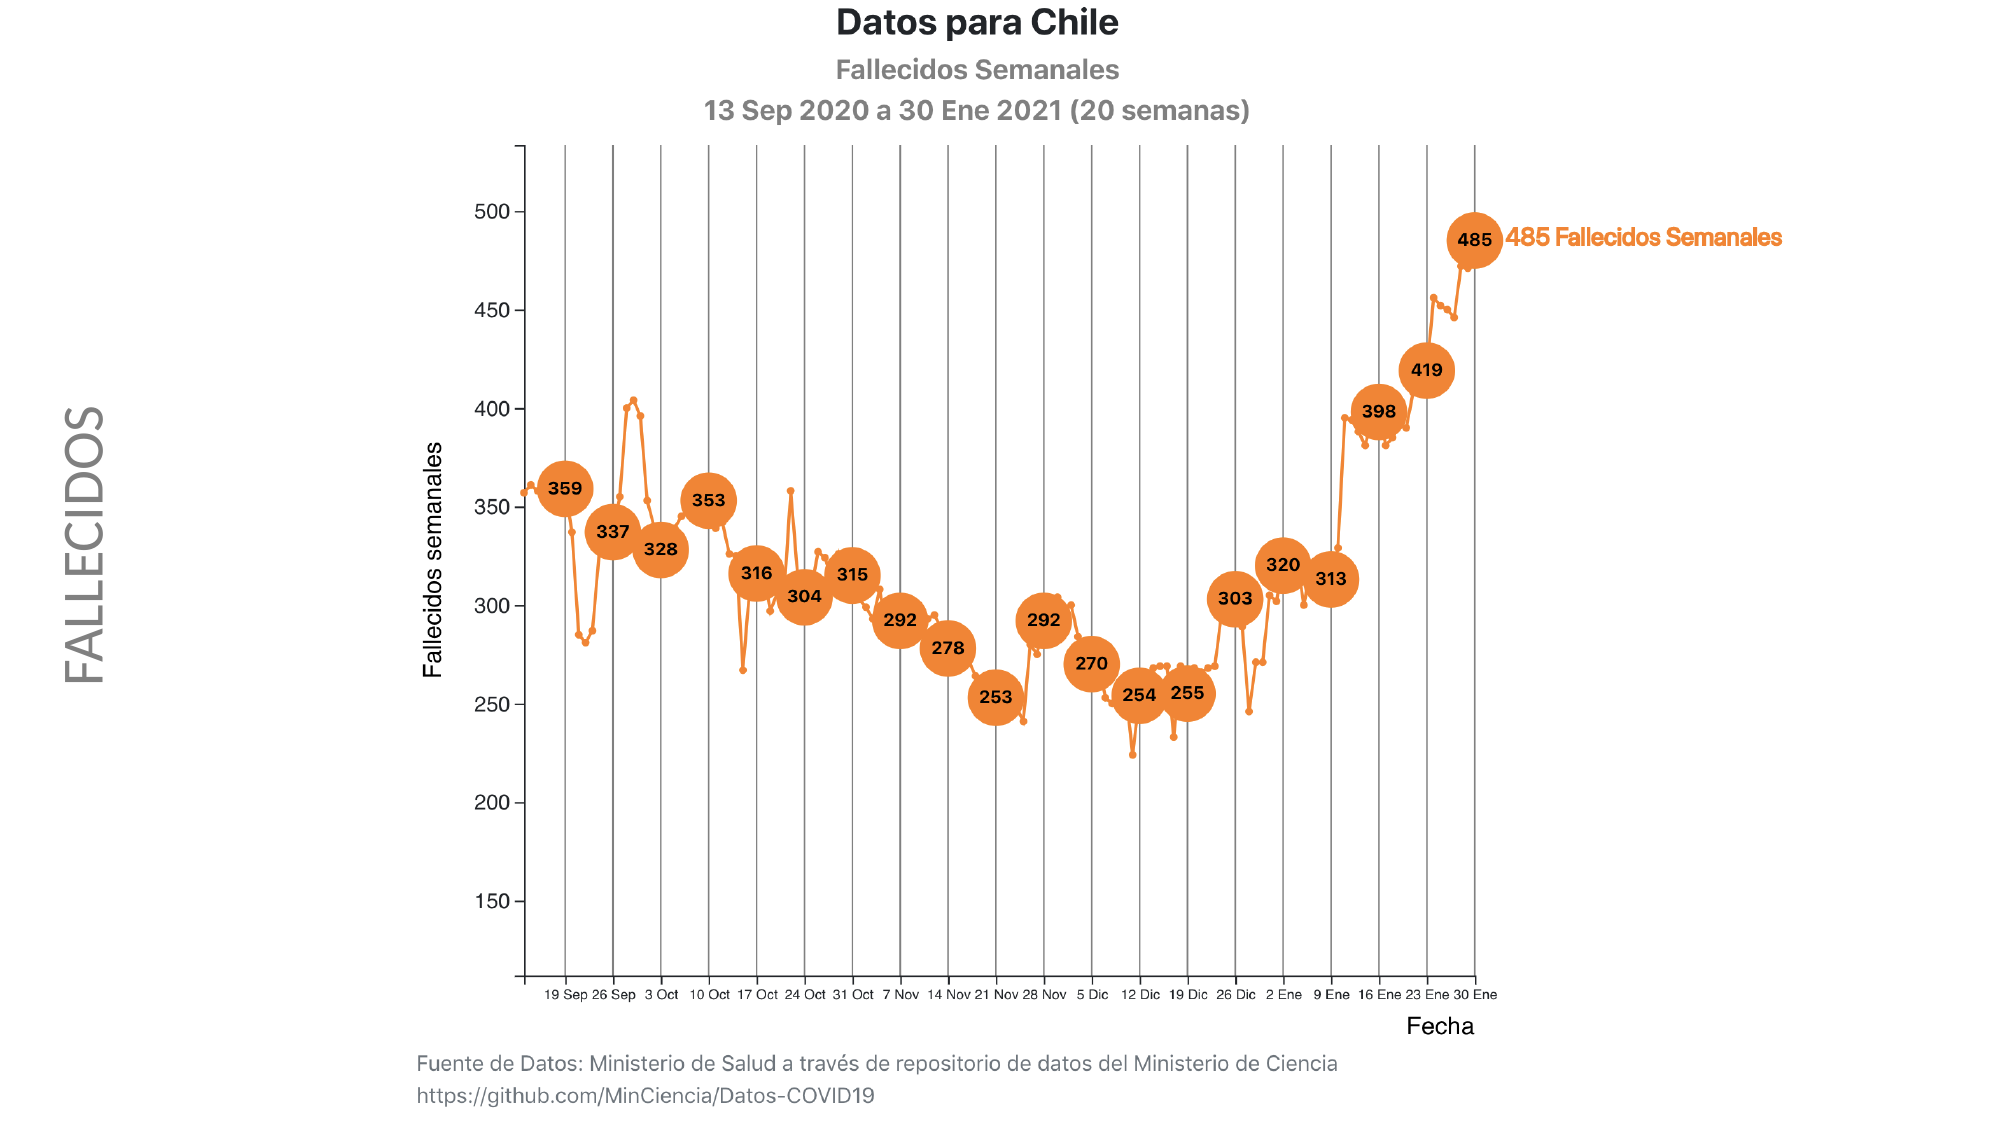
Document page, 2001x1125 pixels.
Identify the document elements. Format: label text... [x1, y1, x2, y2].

picture [381, 0, 1802, 1125]
text_box FALLECIDOS [36, 390, 122, 702]
